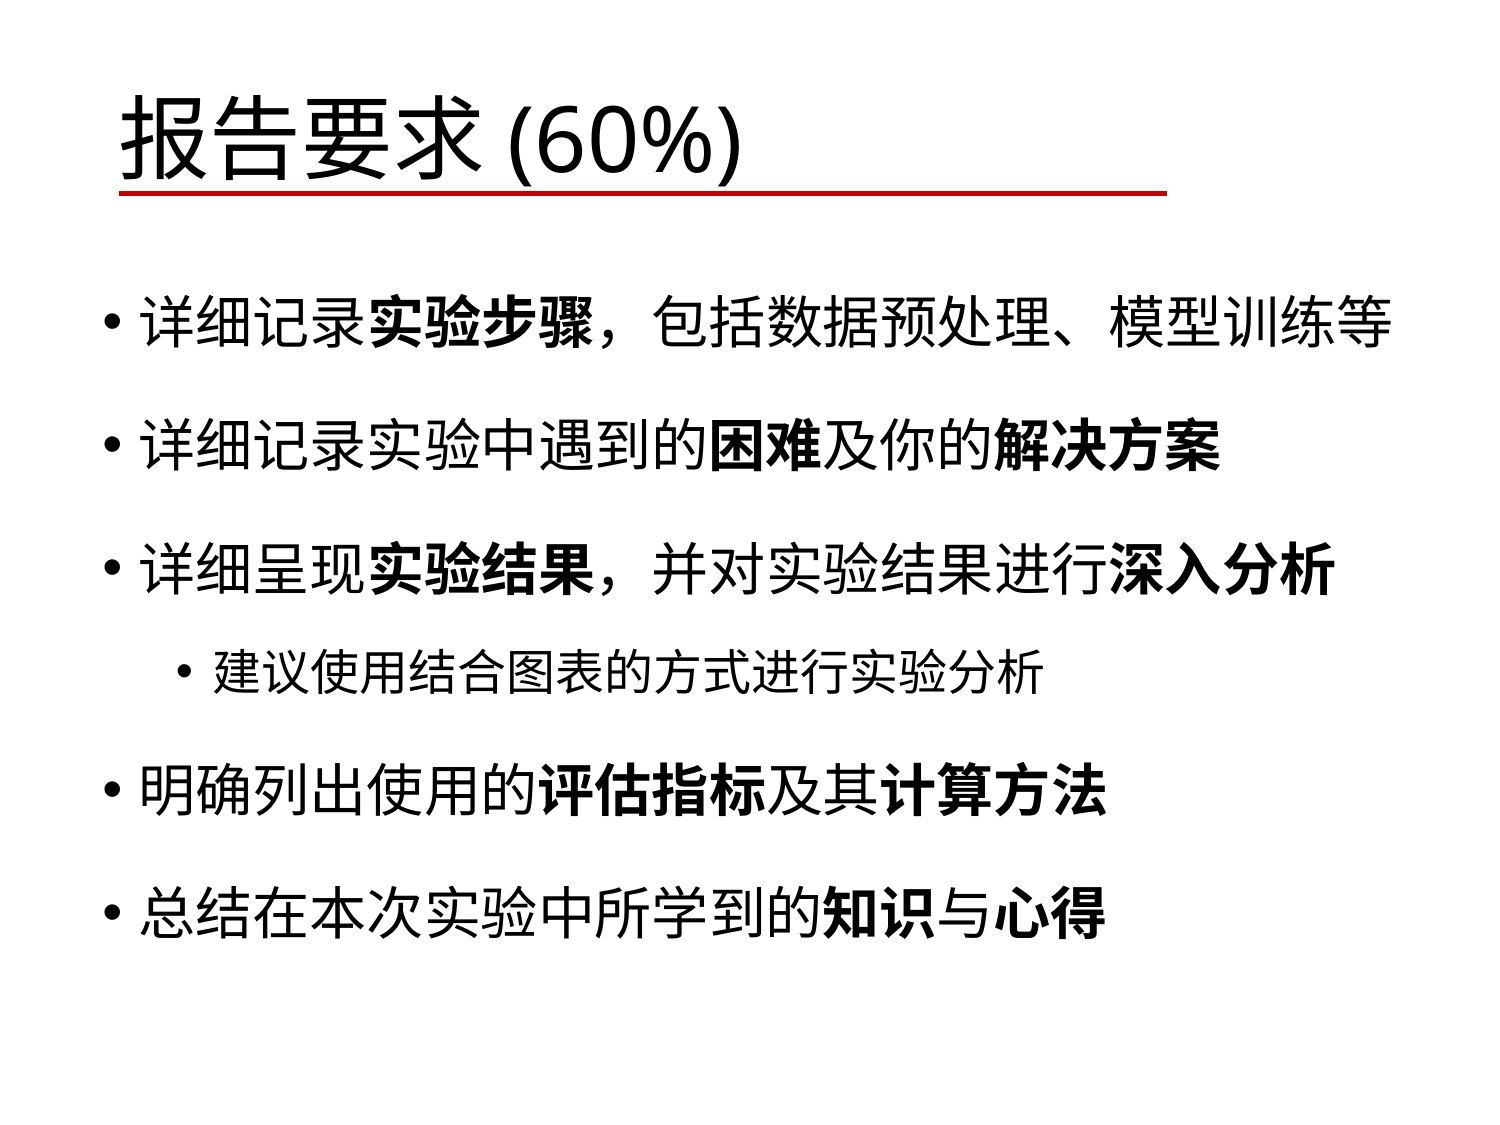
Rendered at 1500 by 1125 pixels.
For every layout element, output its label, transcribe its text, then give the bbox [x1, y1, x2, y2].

title 报告要求(60%) [103, 0, 1397, 218]
list 详细记录实验步骤，包括数据预处理、模型训练等 详细记录实验中遇到的困难及你的解决方案 详细呈现实验结果，并对实验结果进行深入分析 建议使用结合图表的方式进行实验分析 明确列出使用的评估指标及其计算方法 总结在本次实验中所学到的知识与心得 [87, 245, 1458, 959]
